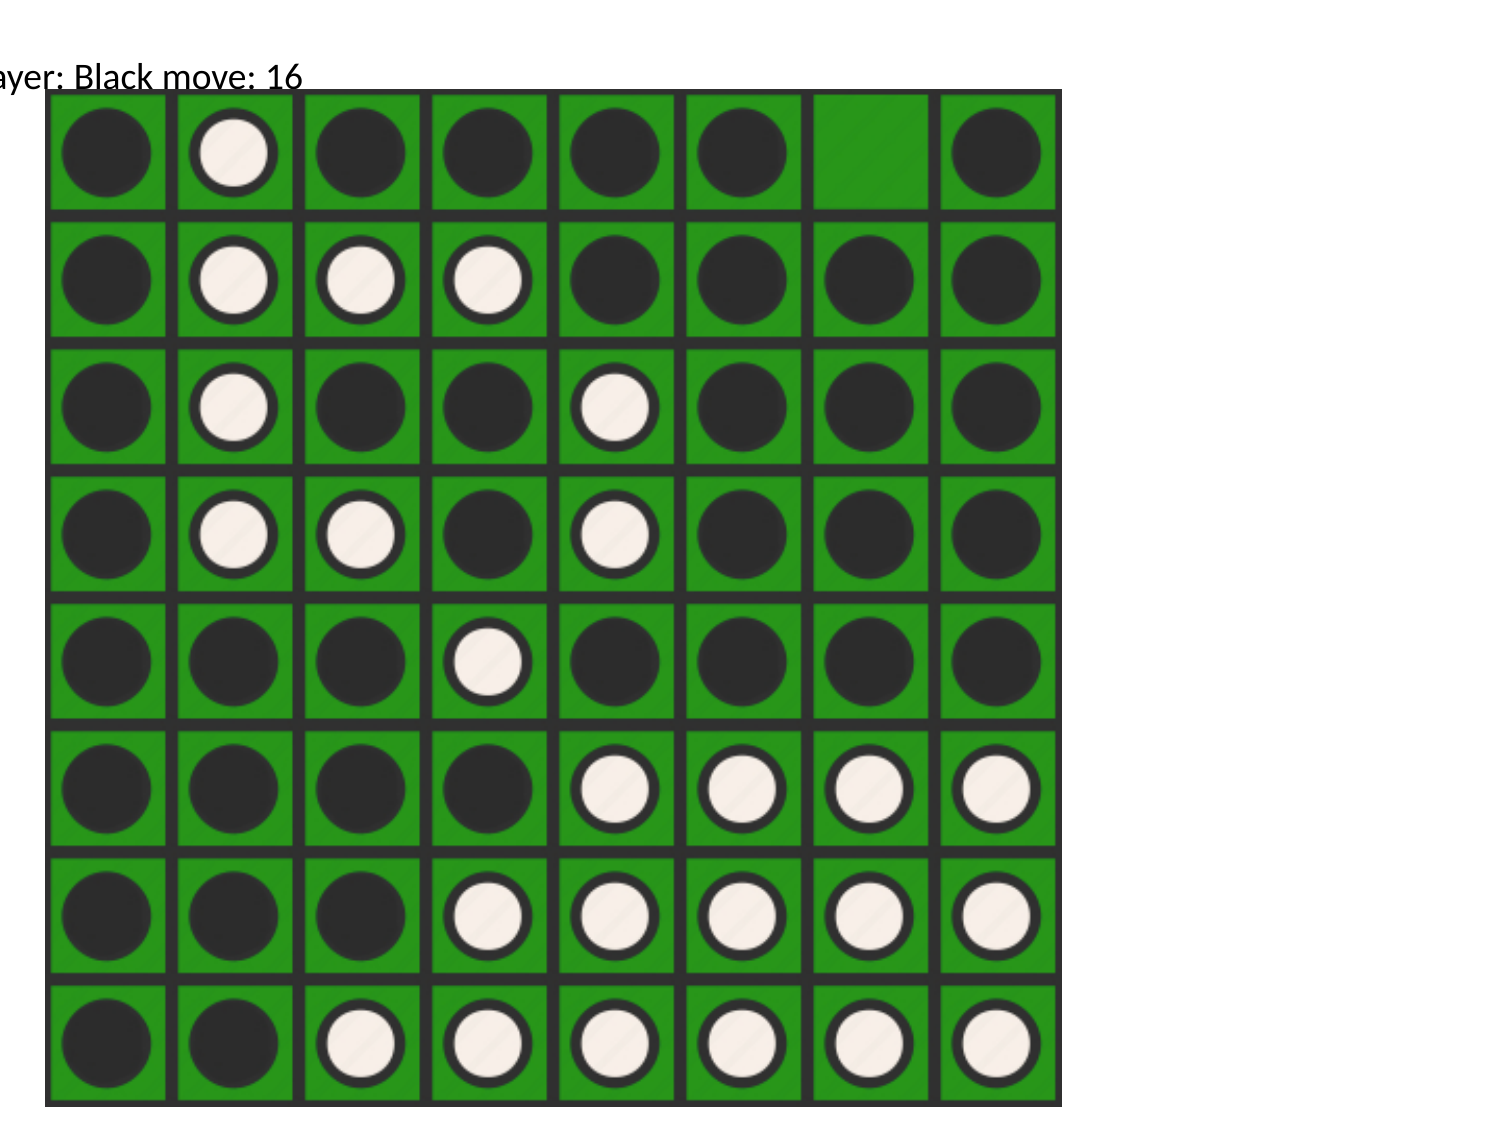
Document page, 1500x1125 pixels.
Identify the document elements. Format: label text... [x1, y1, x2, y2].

picture [44, 89, 1062, 1107]
text_box turn: 59 player: Black move: 16 [0, 44, 319, 105]
